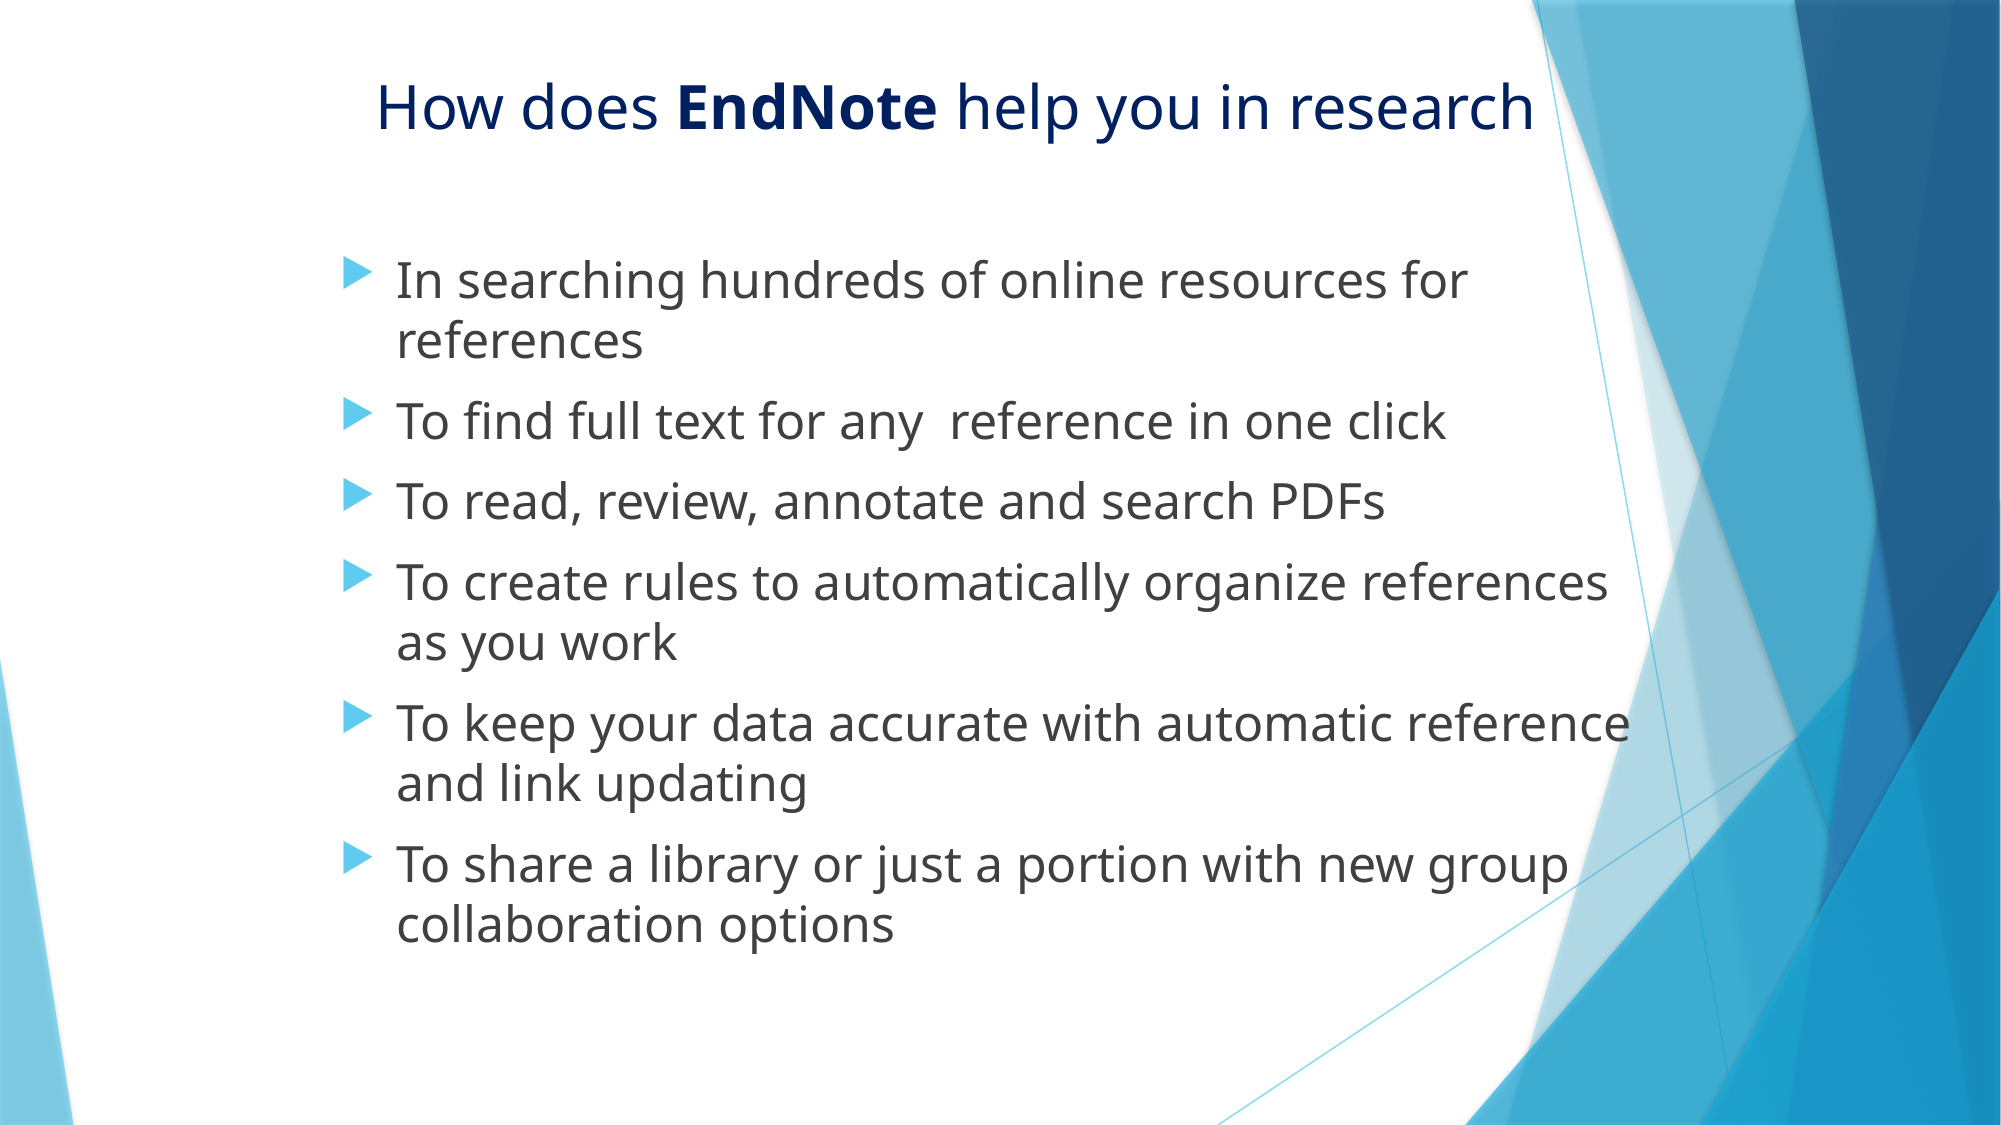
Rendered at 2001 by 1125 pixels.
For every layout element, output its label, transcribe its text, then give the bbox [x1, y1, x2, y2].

title How does EndNote help you in research [312, 61, 1663, 150]
list In searching hundreds of online resources for references To find full text for any reference in one click To read, review, annotate and search PDFs To create rules to automatically organize references as you work To keep your data accurate with automatic reference and link updating To share a library or just a portion with new group collaboration options [324, 240, 1675, 1005]
